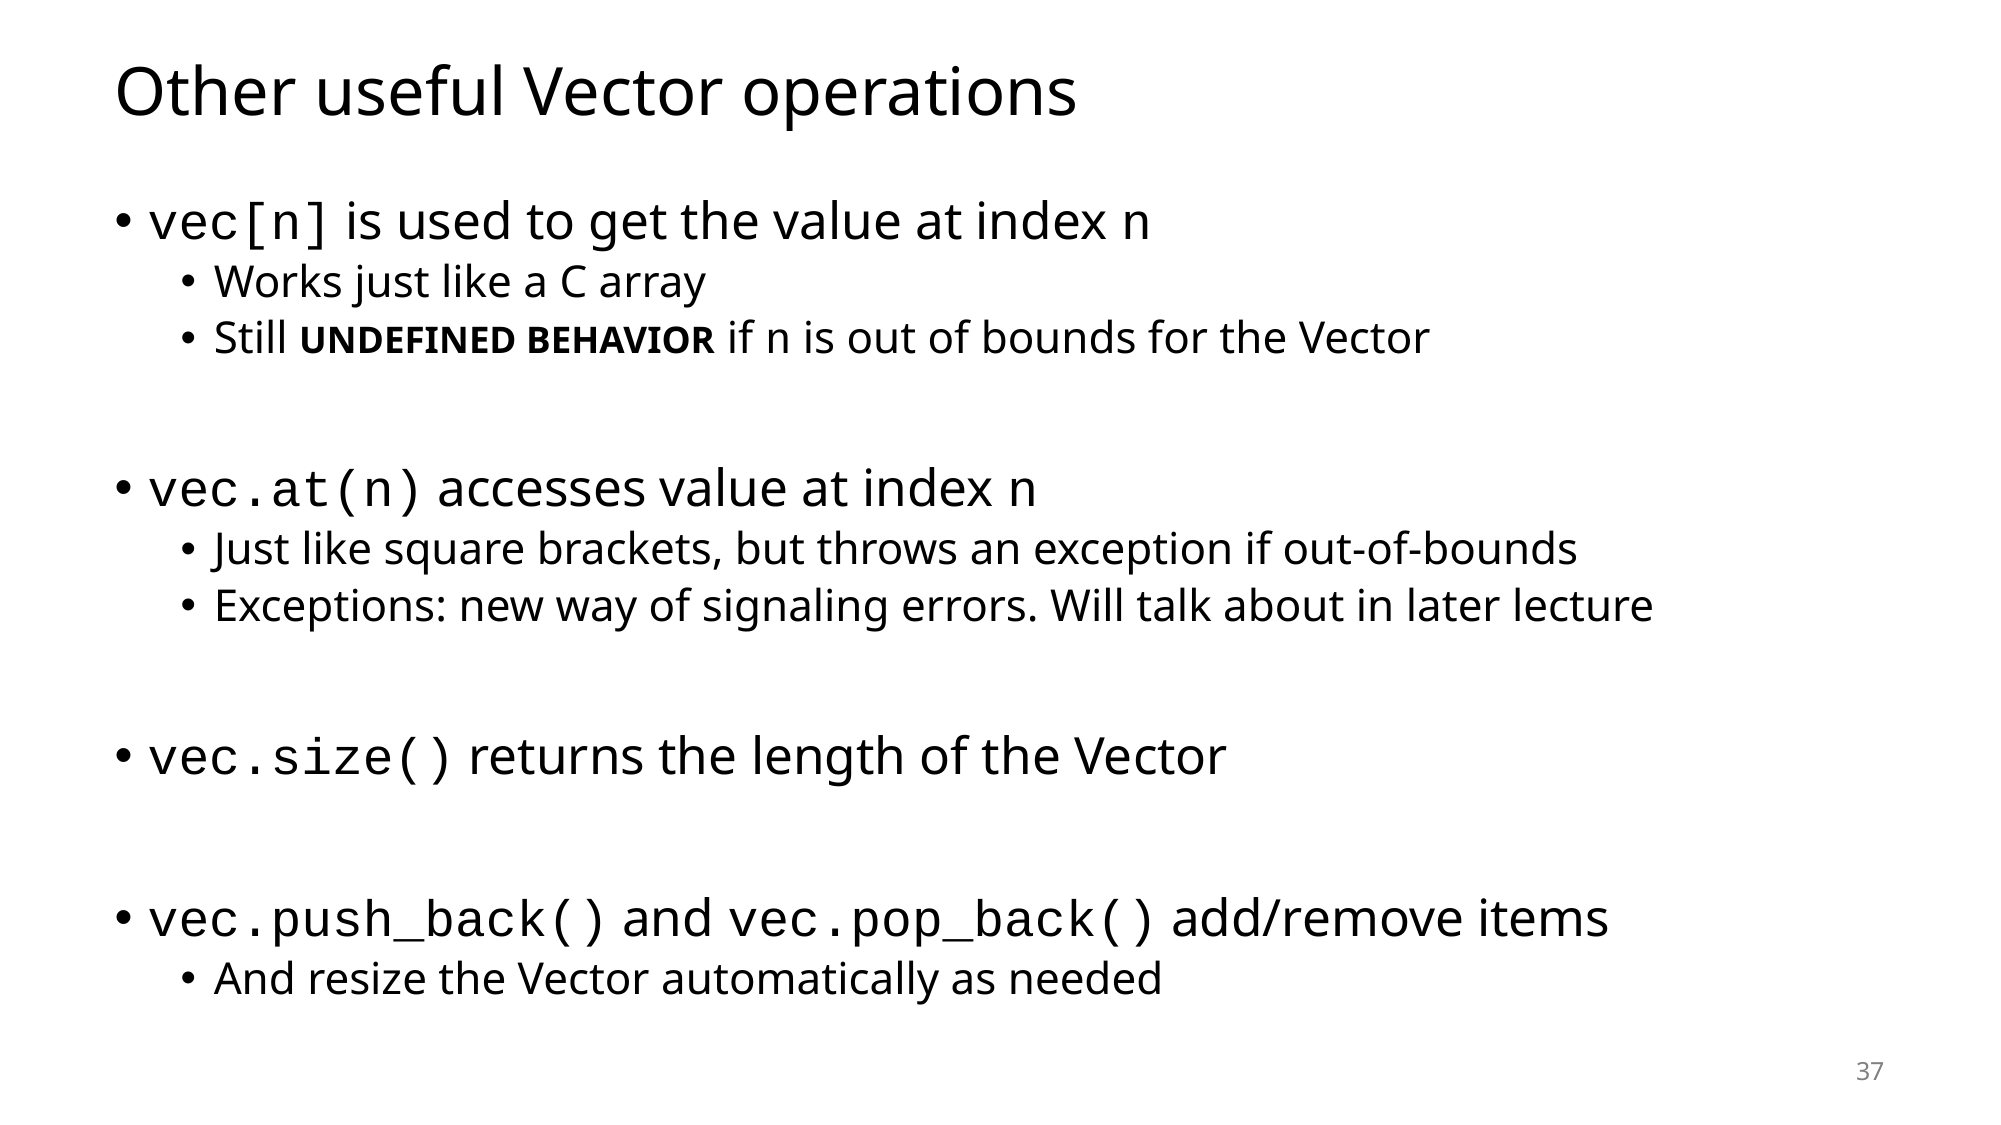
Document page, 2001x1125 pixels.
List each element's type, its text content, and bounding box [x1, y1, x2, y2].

slide_number 37 [1749, 1042, 1900, 1103]
title Other useful Vector operations [99, 37, 1900, 150]
list vec[n] is used to get the value at index n Works just like a C array Still UNDEFINED BEHAVIOR if n is out of bounds for the Vector vec.at(n) accesses value at index n Just like square brackets, but throws an exception if out-of-bounds Exceptions: new way of signaling errors. Will talk about in later lecture vec.size() returns the length of the Vector vec.push_back() and vec.pop_back() add/remove items And resize the Vector automatically as needed [99, 187, 1900, 1013]
